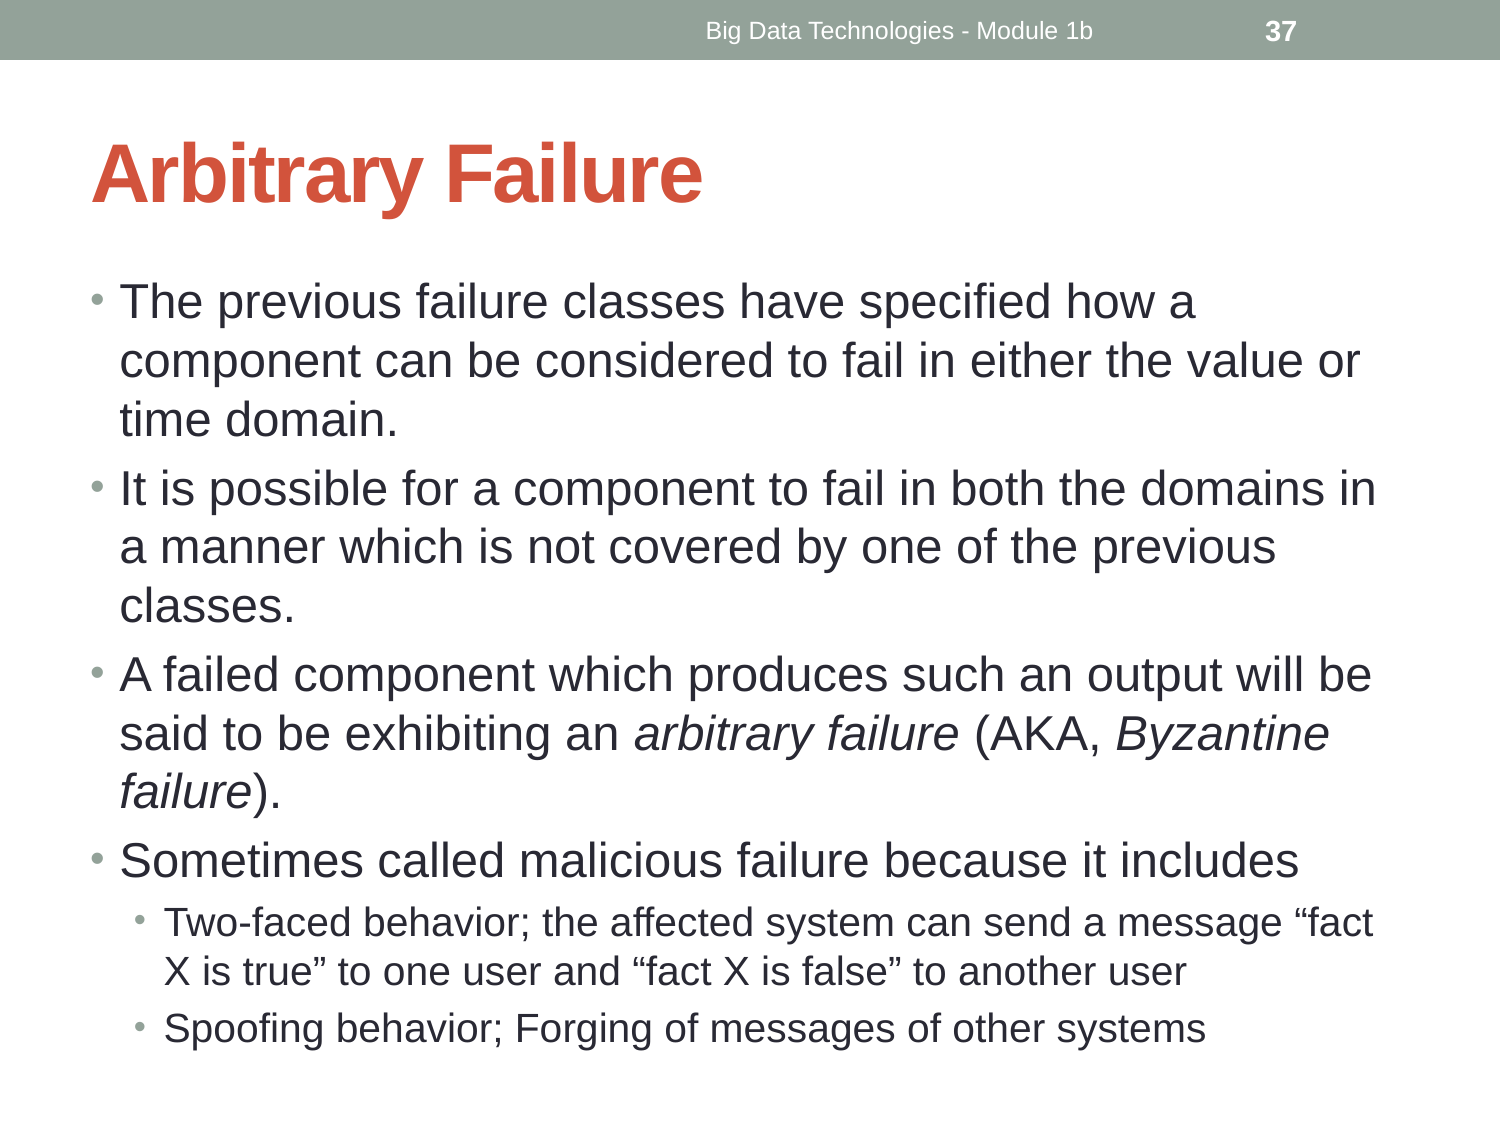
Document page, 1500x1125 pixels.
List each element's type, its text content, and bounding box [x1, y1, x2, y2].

list The previous failure classes have specified how a component can be considered to fail in either the value or time domain. It is possible for a component to fail in both the domains in a manner which is not covered by one of the previous classes. A failed component which produces such an output will be said to be exhibiting an arbitrary failure (AKA, Byzantine failure). Sometimes called malicious failure because it includes Two-faced behavior; the affected system can send a message “fact X is true” to one user and “fact X is false” to another user Spoofing behavior; Forging of messages of other systems [75, 262, 1425, 1063]
footer Big Data Technologies - Module 1b [562, 3, 1238, 57]
title Arbitrary Failure [75, 87, 1425, 250]
slide_number 37 [1250, 3, 1425, 57]
